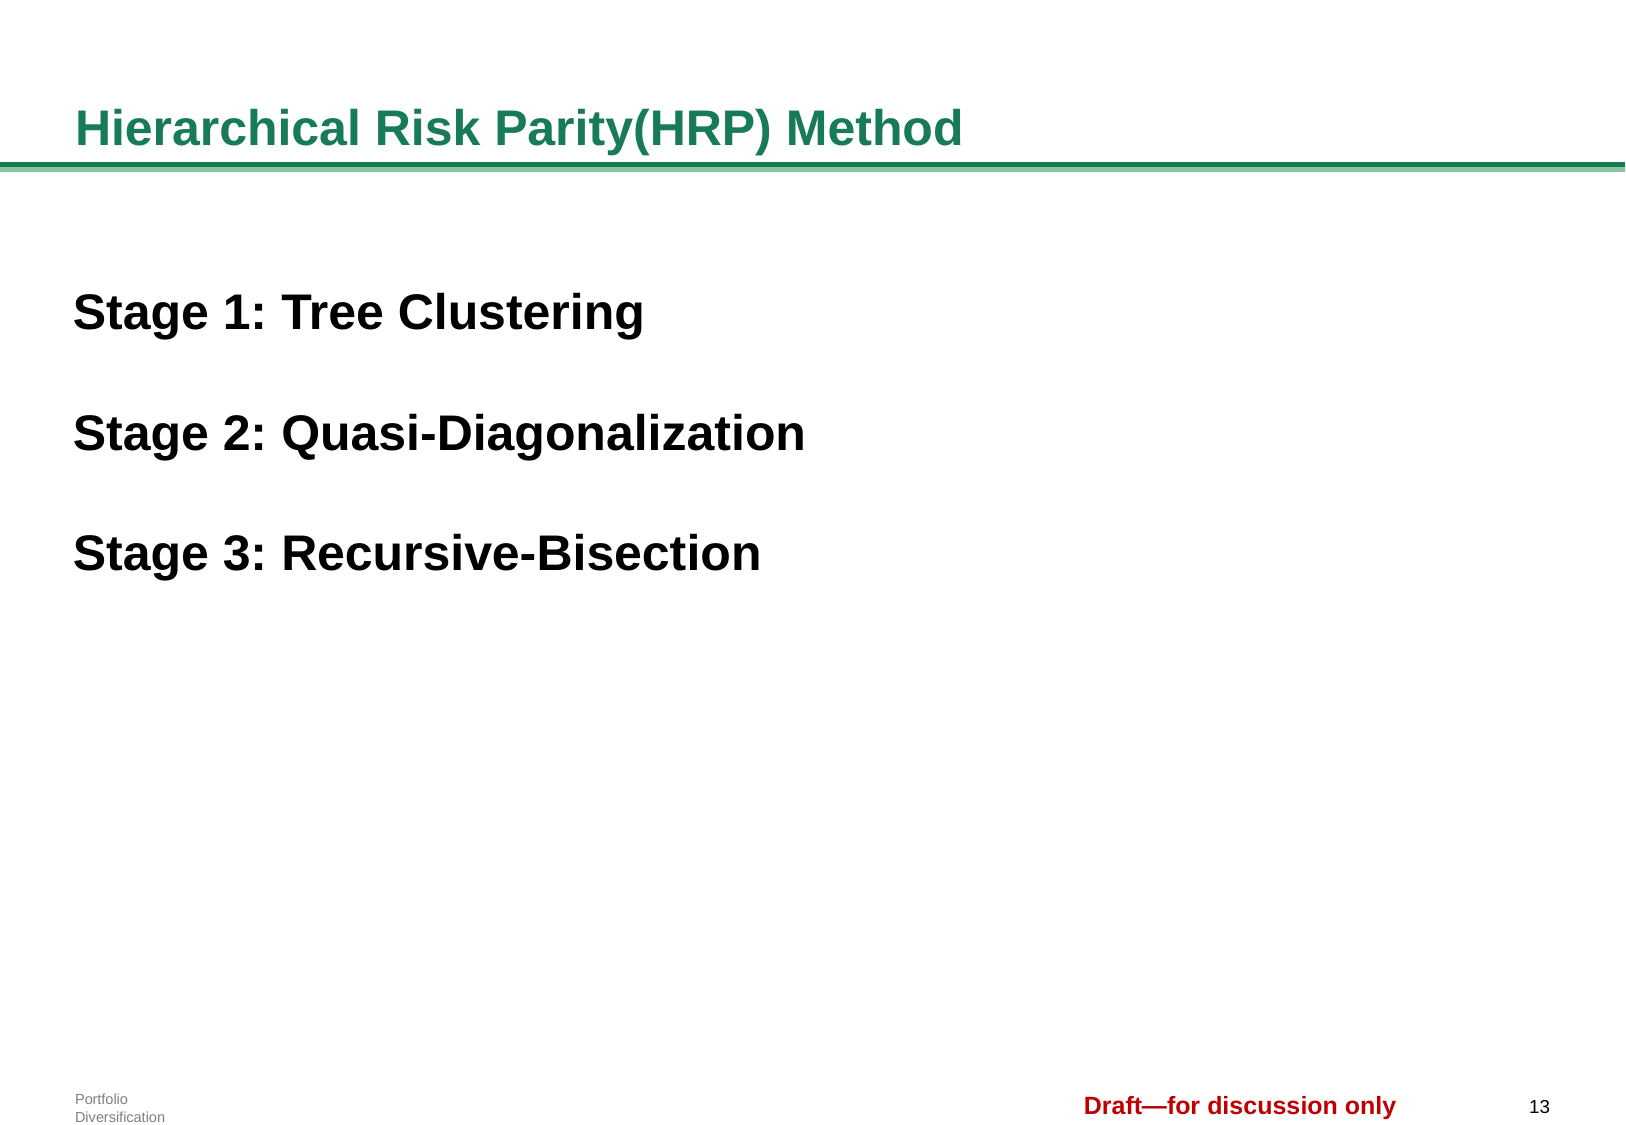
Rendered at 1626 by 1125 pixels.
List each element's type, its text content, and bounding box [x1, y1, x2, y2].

title Hierarchical Risk Parity(HRP) Method [75, 26, 1551, 163]
text_box Stage 1: Tree Clustering Stage 2: Quasi-Diagonalization Stage 3: Recursive-Bisection [57, 205, 1113, 599]
